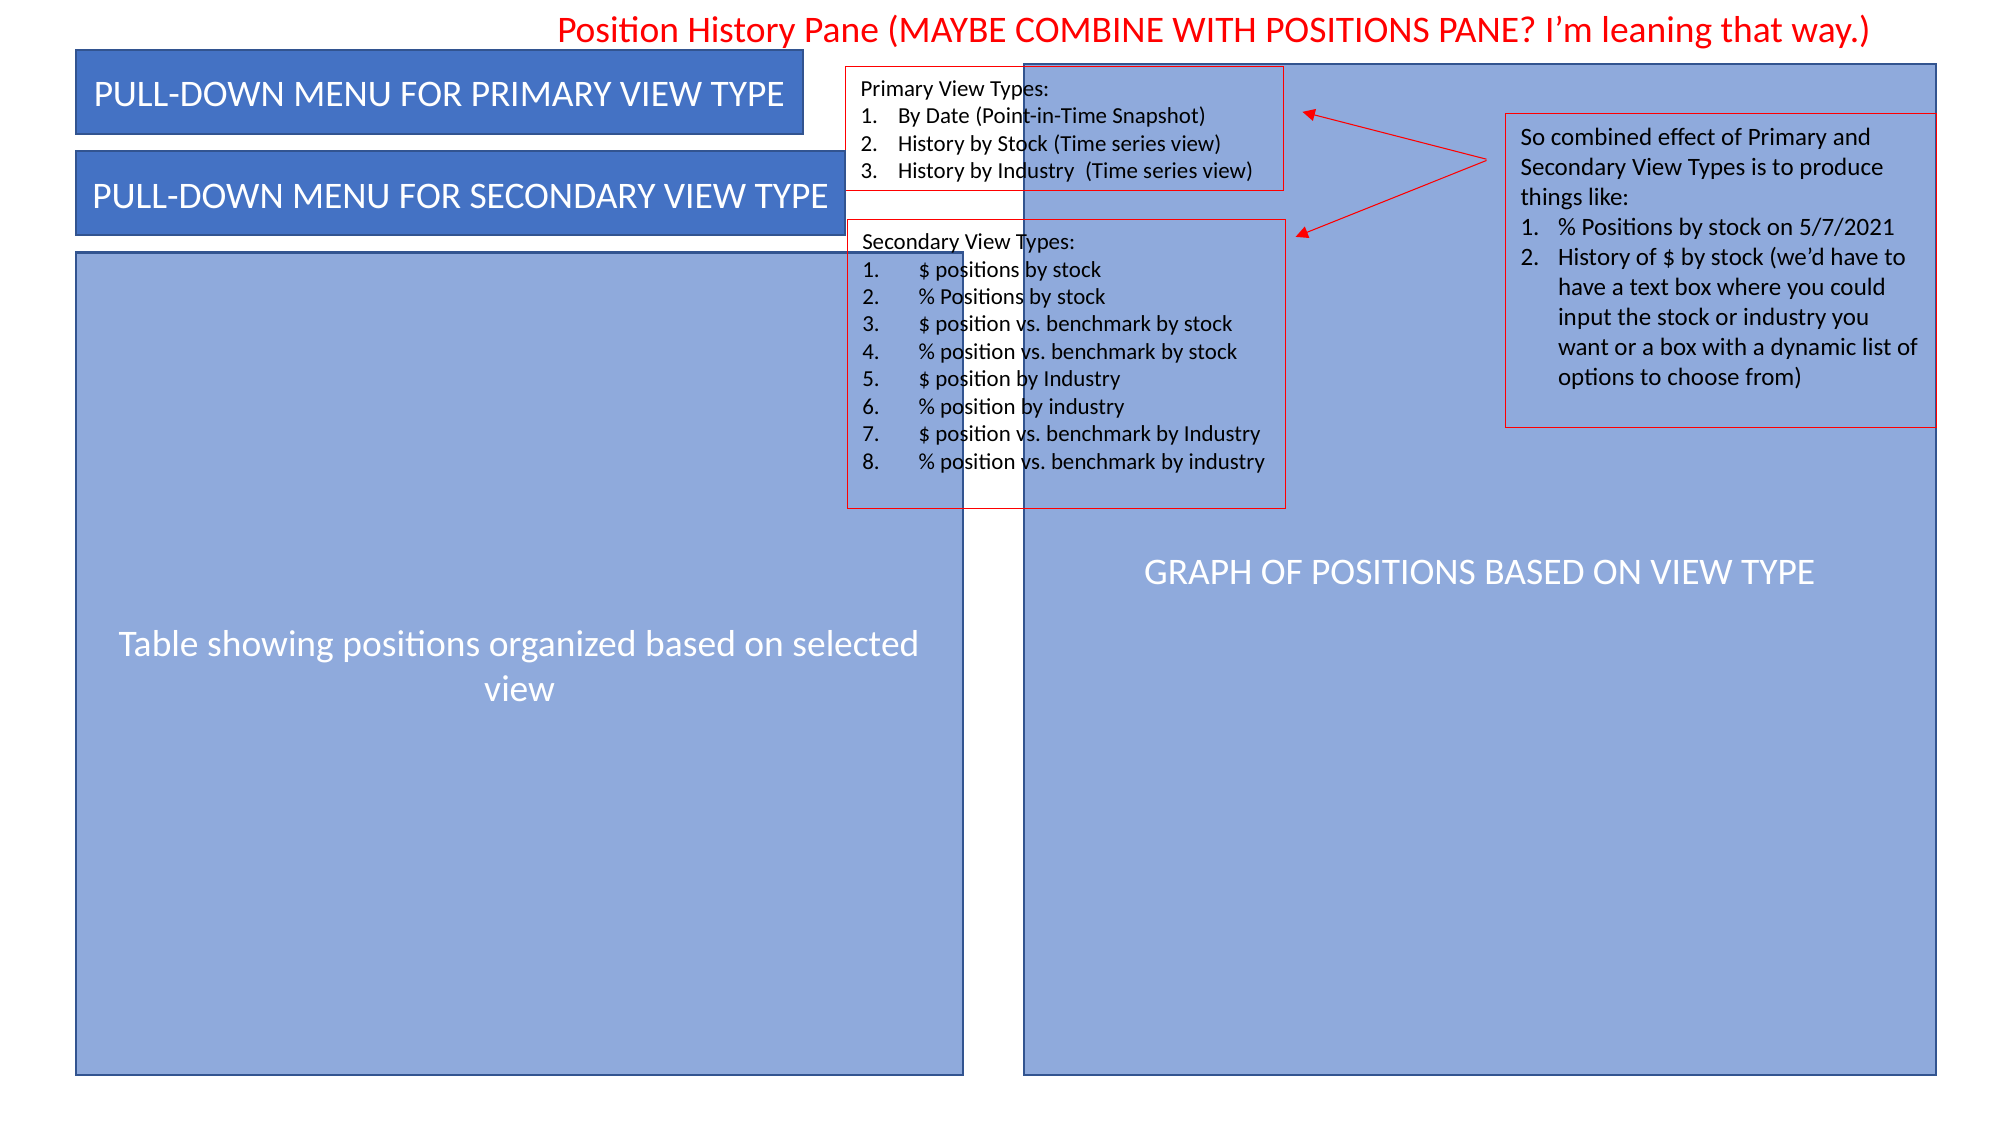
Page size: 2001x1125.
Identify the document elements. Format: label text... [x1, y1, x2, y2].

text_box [1295, 160, 1487, 237]
text_box PULL-DOWN MENU FOR PRIMARY VIEW TYPE [75, 49, 804, 135]
text_box Position History Pane (MAYBE COMBINE WITH POSITIONS PANE? I’m leaning that way.) [542, 0, 1896, 58]
text_box Table showing positions organized based on selected view [75, 251, 964, 1076]
text_box Primary View Types: By Date (Point-in-Time Snapshot) History by Stock (Time series view) History by Industry (Time series view) [845, 66, 1284, 191]
text_box PULL-DOWN MENU FOR SECONDARY VIEW TYPE [75, 150, 846, 236]
text_box GRAPH OF POSITIONS BASED ON VIEW TYPE [1023, 63, 1937, 1076]
text_box Secondary View Types: $ positions by stock % Positions by stock $ position vs. benchmark by stock % position vs. benchmark by stock $ position by Industry % position by industry $ position vs. benchmark by Industry % position vs. benchmark by industry [847, 219, 1286, 509]
text_box So combined effect of Primary and Secondary View Types is to produce things like: % Positions by stock on 5/7/2021 History of $ by stock (we’d have to have a text box where you could input the stock or industry you want or a box with a dynamic list of options to choose from) [1505, 113, 1937, 428]
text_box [1302, 111, 1487, 160]
